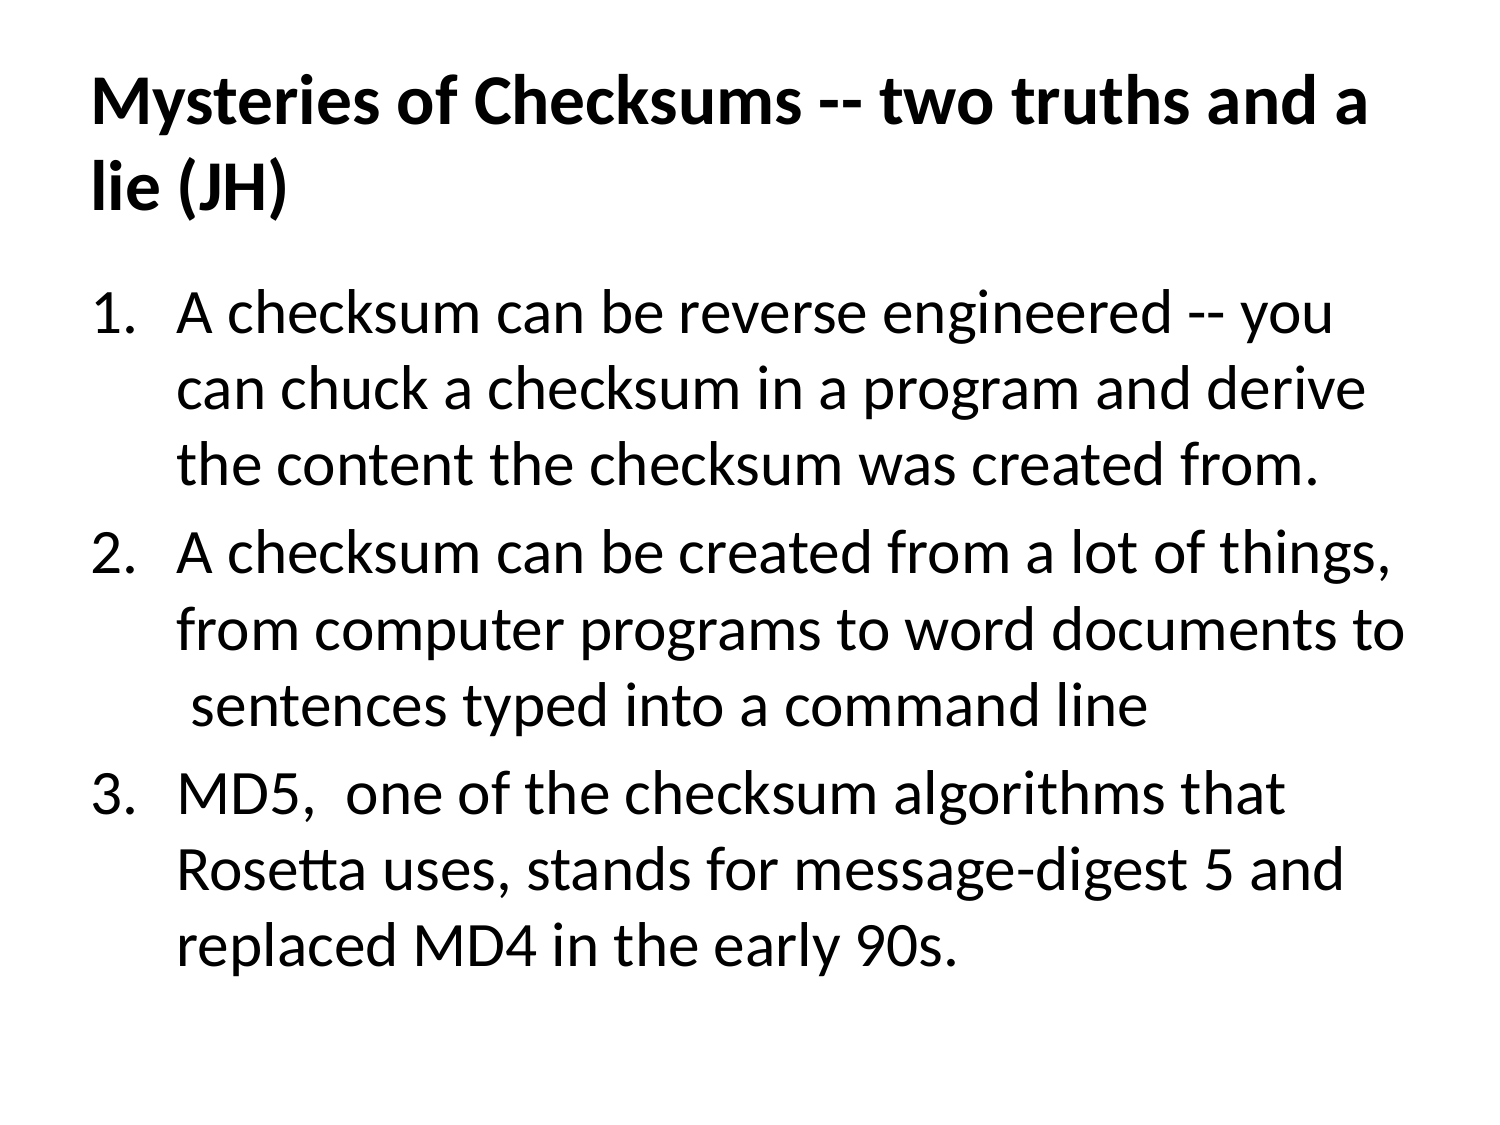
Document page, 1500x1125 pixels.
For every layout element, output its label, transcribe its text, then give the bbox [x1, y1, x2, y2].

list A checksum can be reverse engineered -- you can chuck a checksum in a program and derive the content the checksum was created from. A checksum can be created from a lot of things, from computer programs to word documents to sentences typed into a command line MD5, one of the checksum algorithms that Rosetta uses, stands for message-digest 5 and replaced MD4 in the early 90s. [75, 262, 1425, 1005]
title Mysteries of Checksums -- two truths and a lie (JH) [75, 45, 1425, 233]
